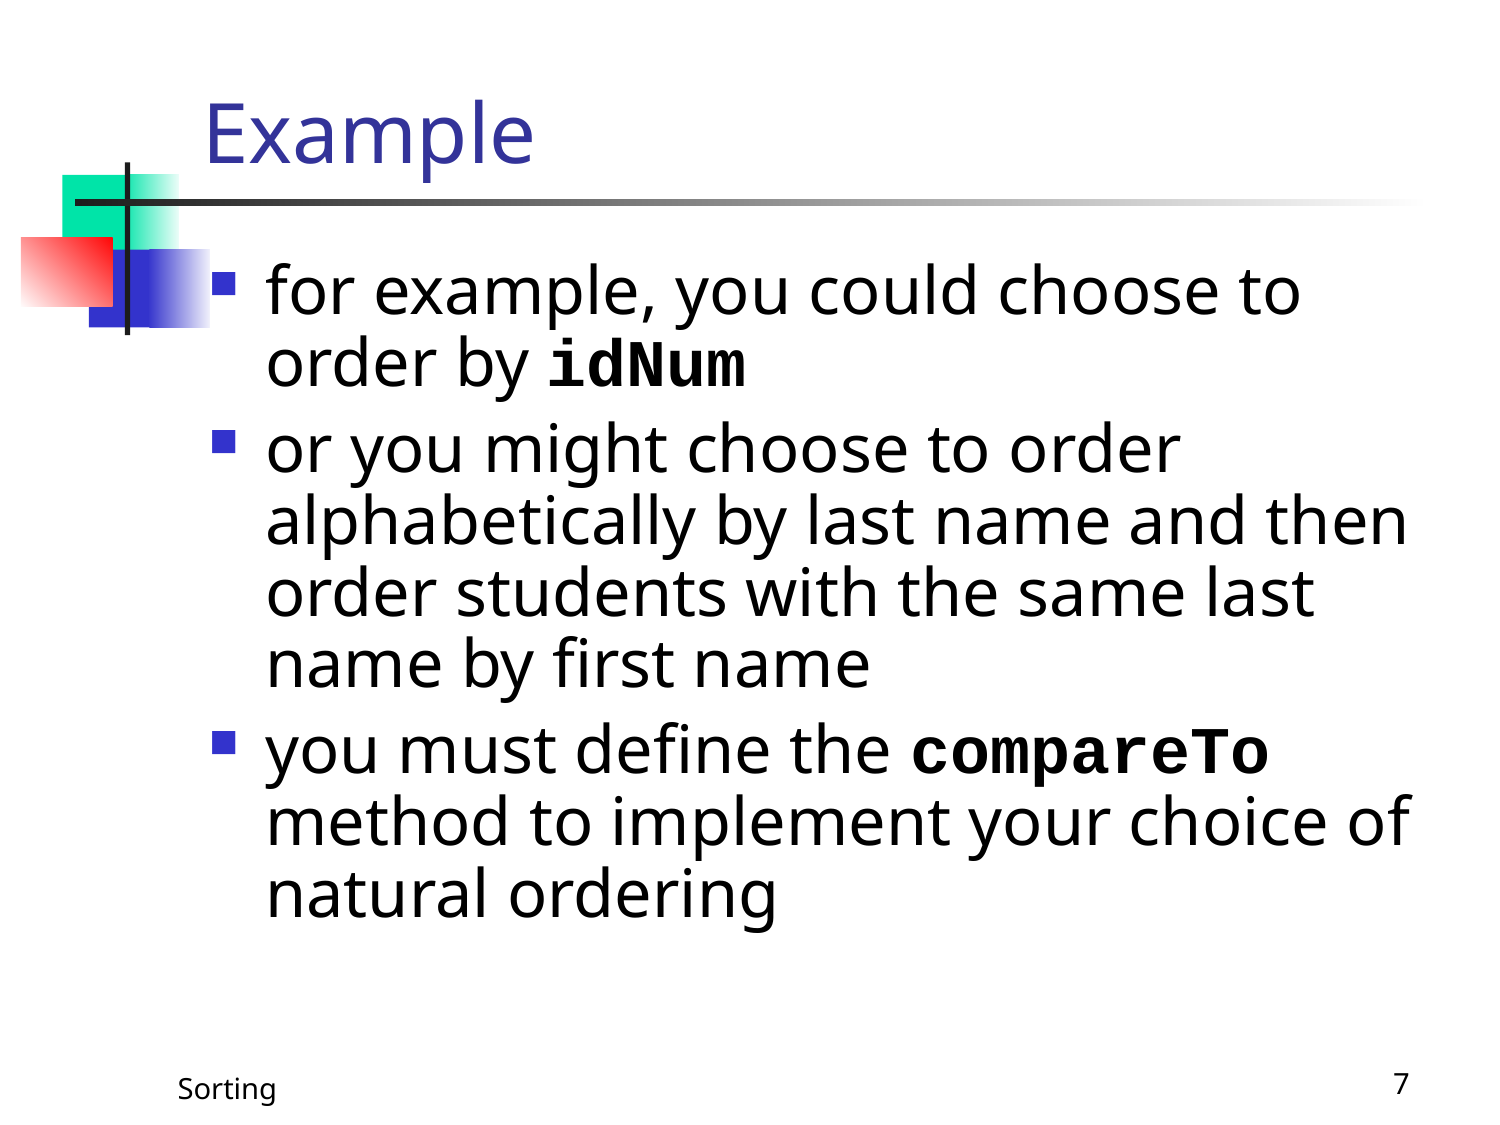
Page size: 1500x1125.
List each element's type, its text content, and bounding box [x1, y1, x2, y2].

title Example [187, 0, 1467, 188]
list for example, you could choose to order by idNum or you might choose to order alphabetically by last name and then order students with the same last name by first name you must define the compareTo method to implement your choice of natural ordering [193, 249, 1470, 1007]
slide_number 7 [1112, 1037, 1426, 1113]
footer Sorting [162, 1037, 726, 1113]
